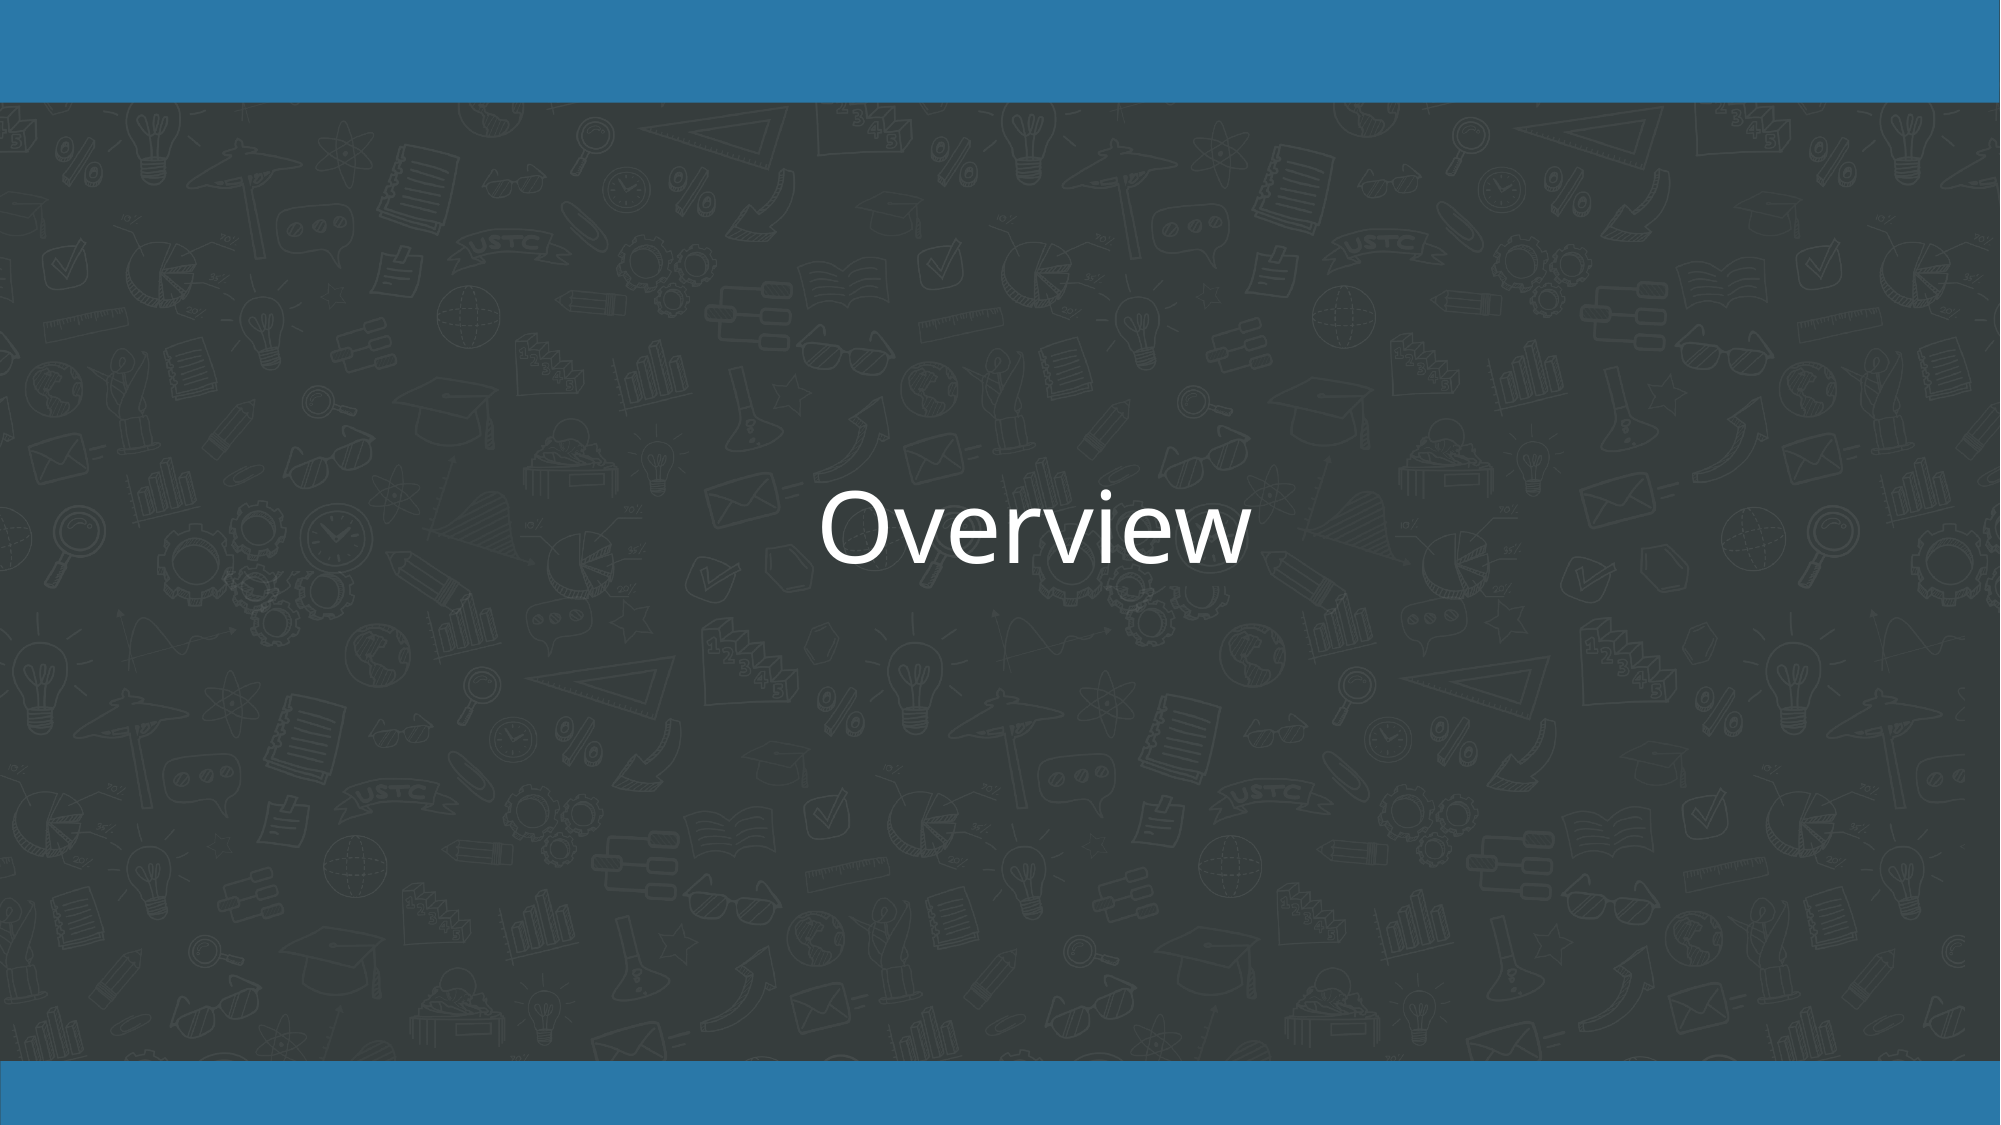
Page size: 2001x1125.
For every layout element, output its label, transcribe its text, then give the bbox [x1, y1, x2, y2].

list Overview [794, 431, 1521, 608]
picture [0, 21, 2001, 1061]
